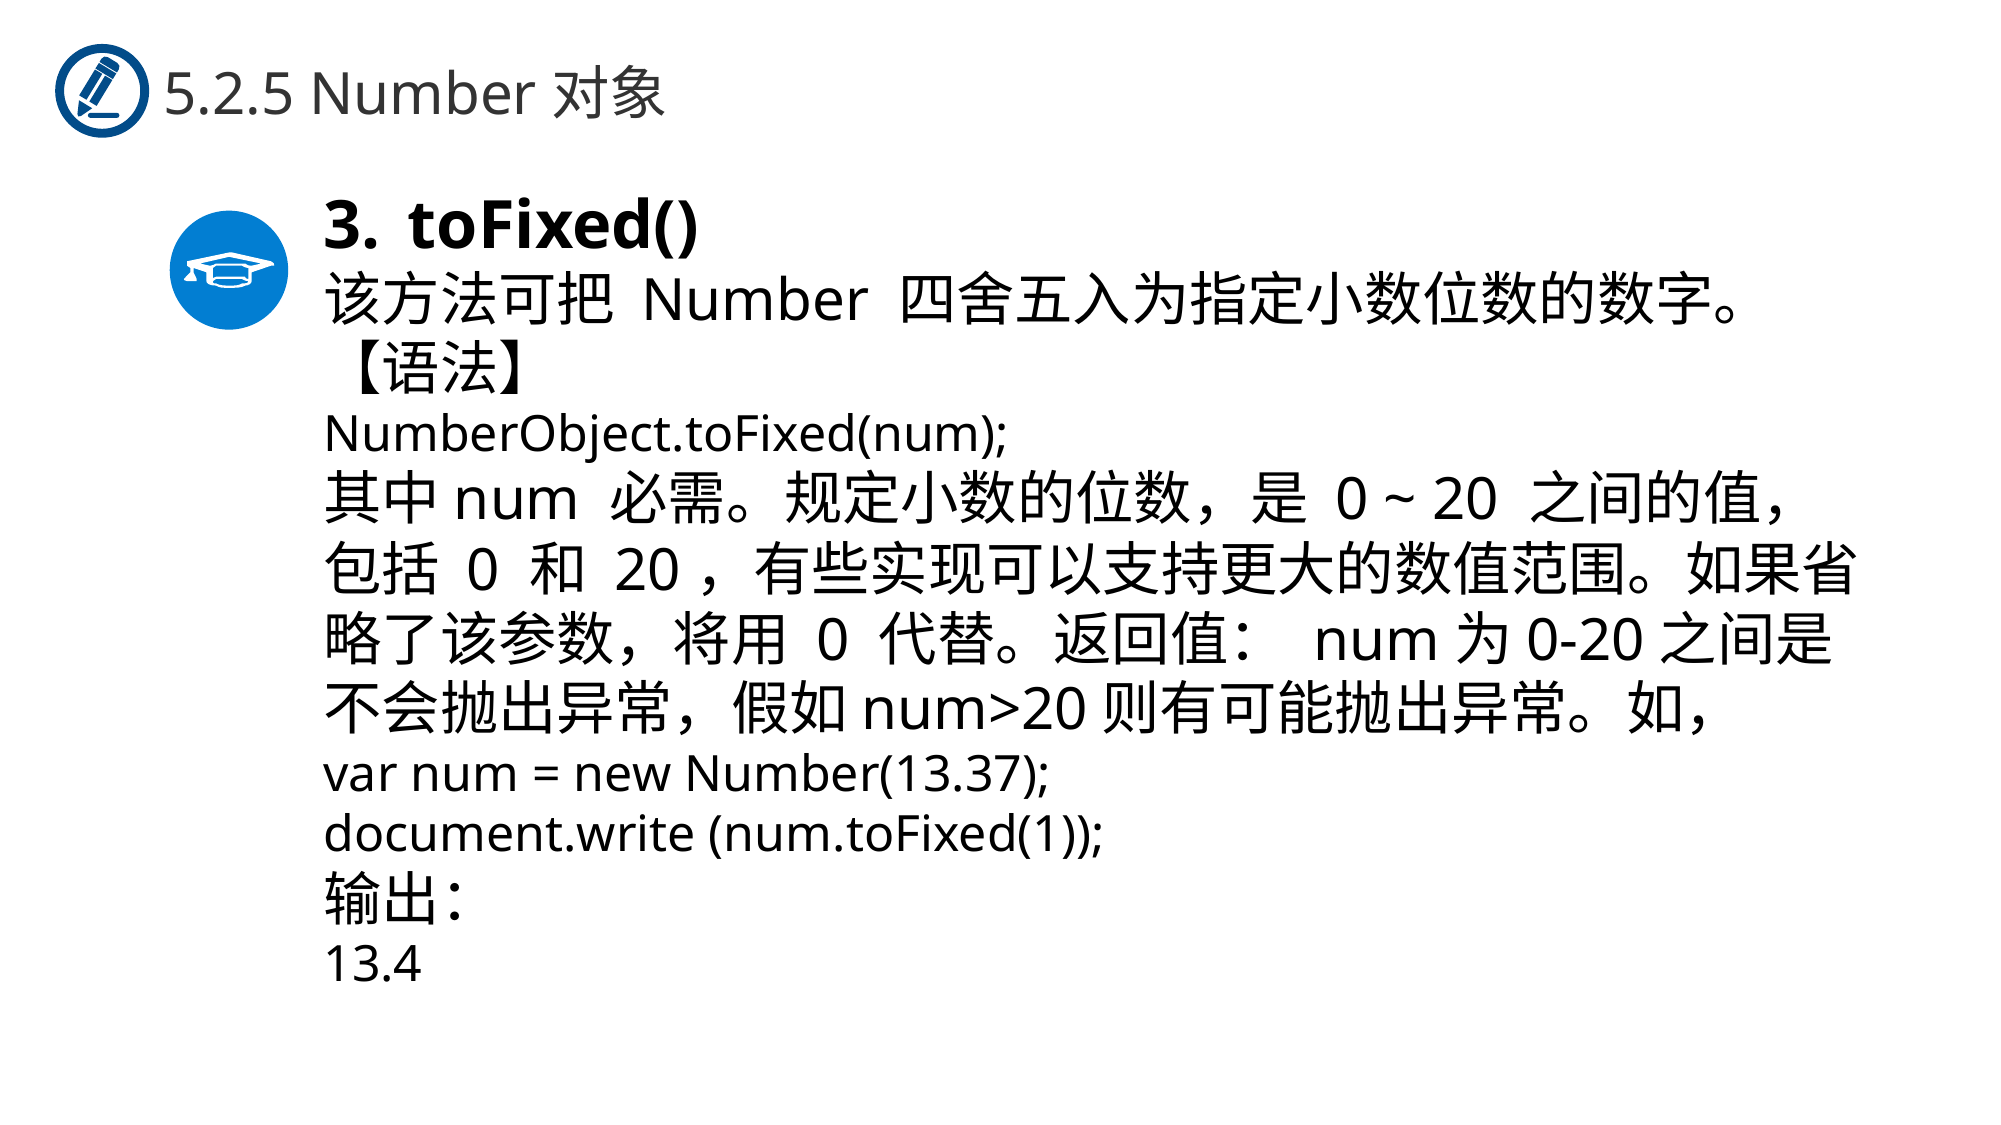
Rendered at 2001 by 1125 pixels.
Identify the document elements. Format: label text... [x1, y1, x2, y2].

text_box 5.2.5 Number对象 [143, 46, 688, 137]
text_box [169, 181, 1877, 1078]
text_box [55, 43, 150, 138]
